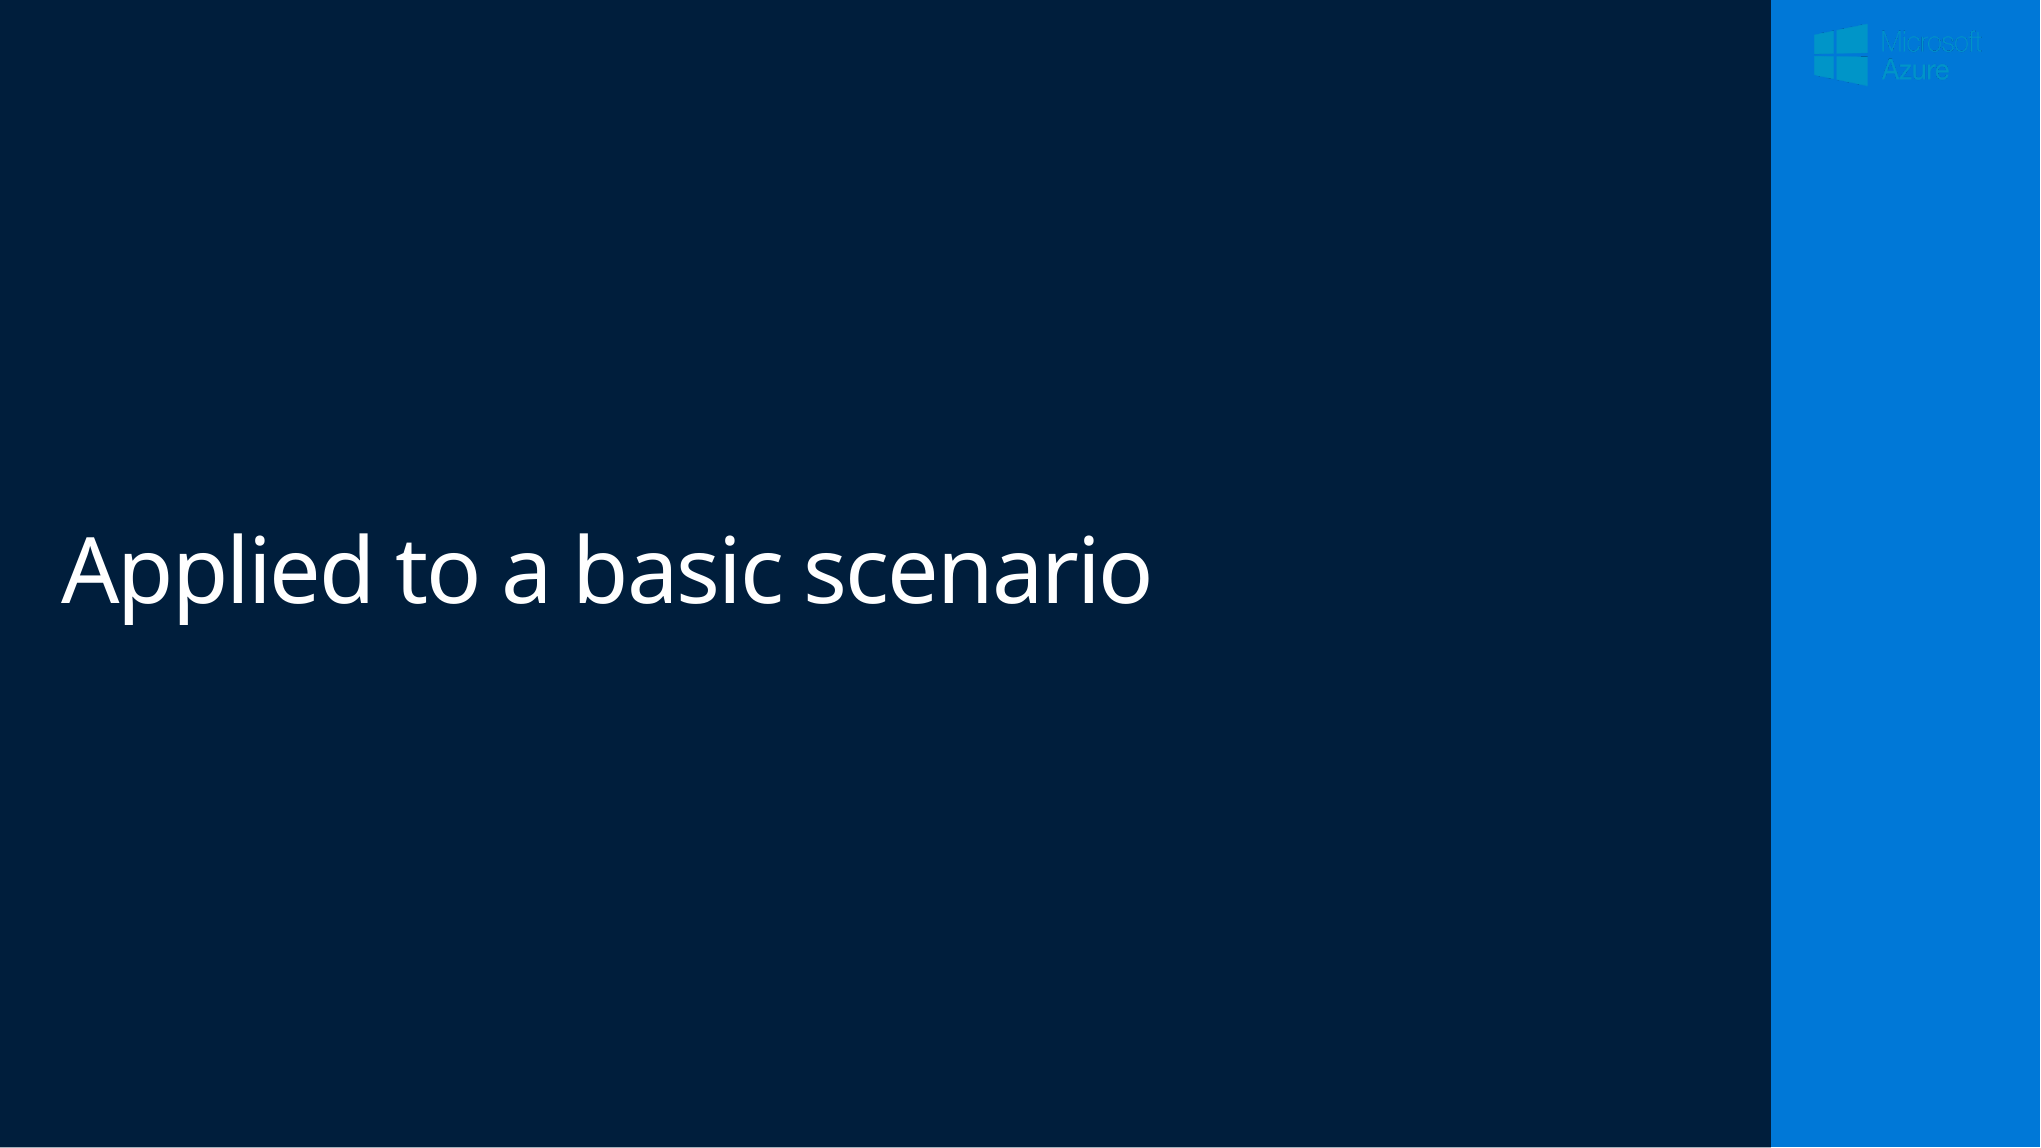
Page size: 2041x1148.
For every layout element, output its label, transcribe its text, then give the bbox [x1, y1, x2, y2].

text_box [0, 0, 1772, 1148]
picture [1795, 0, 2000, 137]
text_box Applied to a basic scenario [45, 216, 1574, 931]
